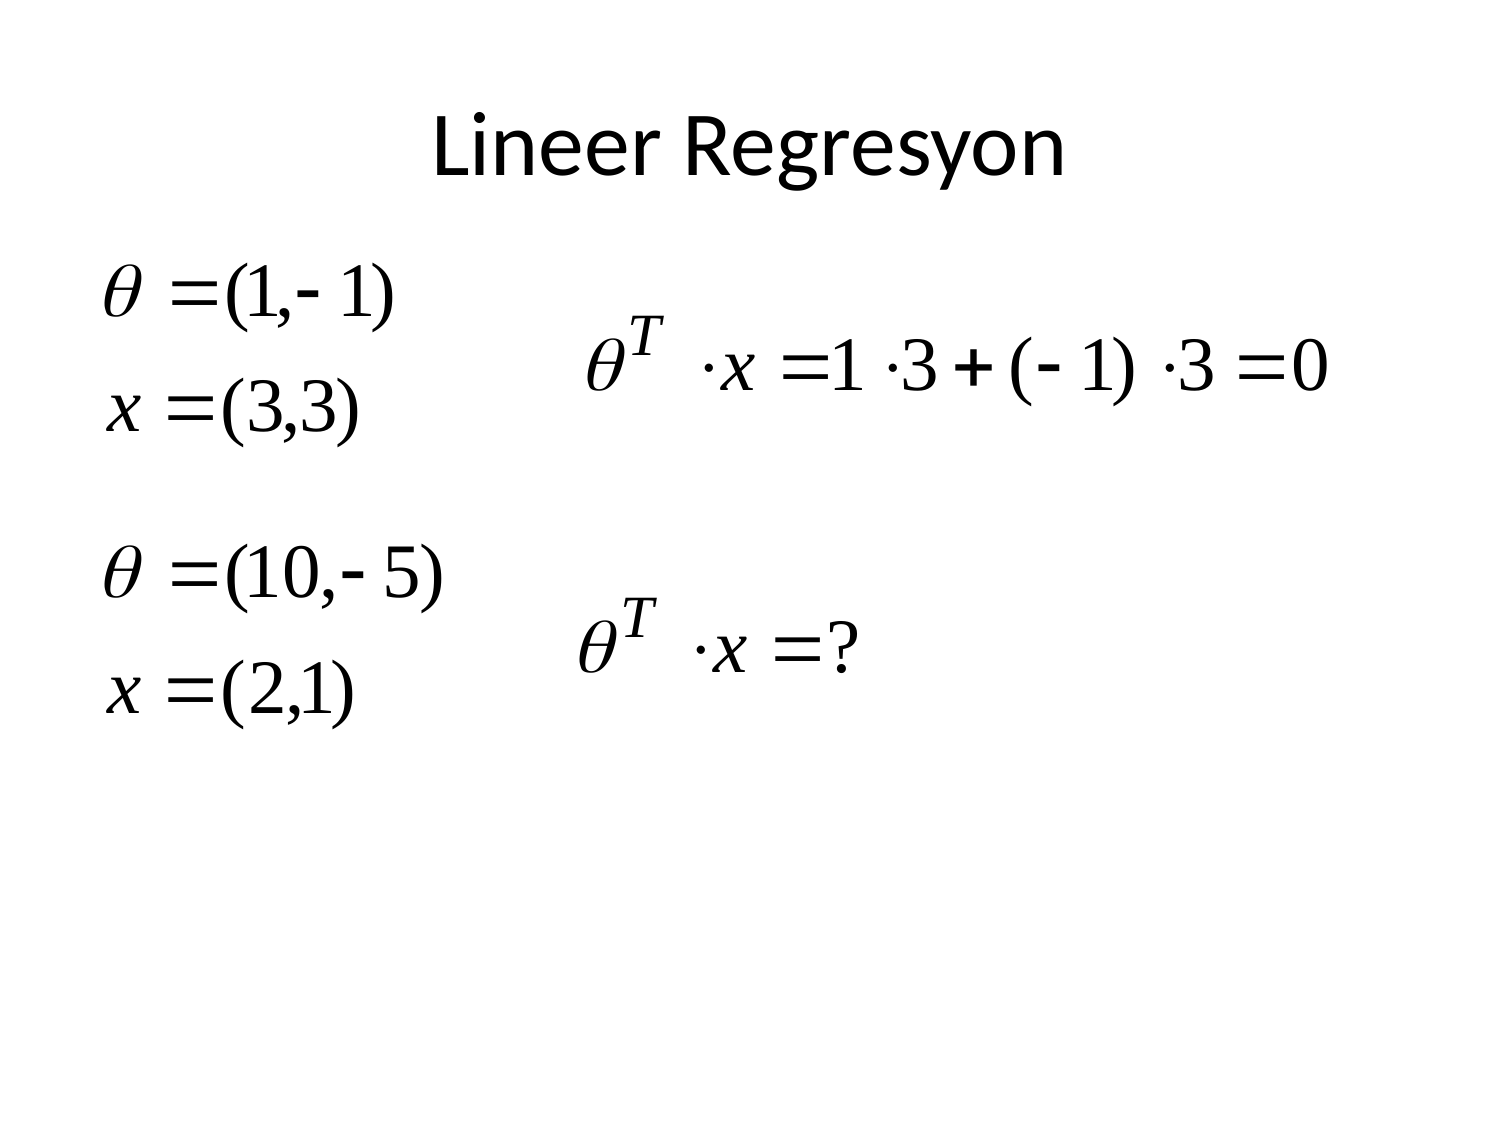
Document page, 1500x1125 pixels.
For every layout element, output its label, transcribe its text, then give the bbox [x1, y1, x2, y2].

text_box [87, 518, 465, 751]
title Lineer Regresyon [75, 45, 1425, 233]
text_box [562, 568, 880, 698]
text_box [87, 237, 414, 469]
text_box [570, 287, 1351, 425]
